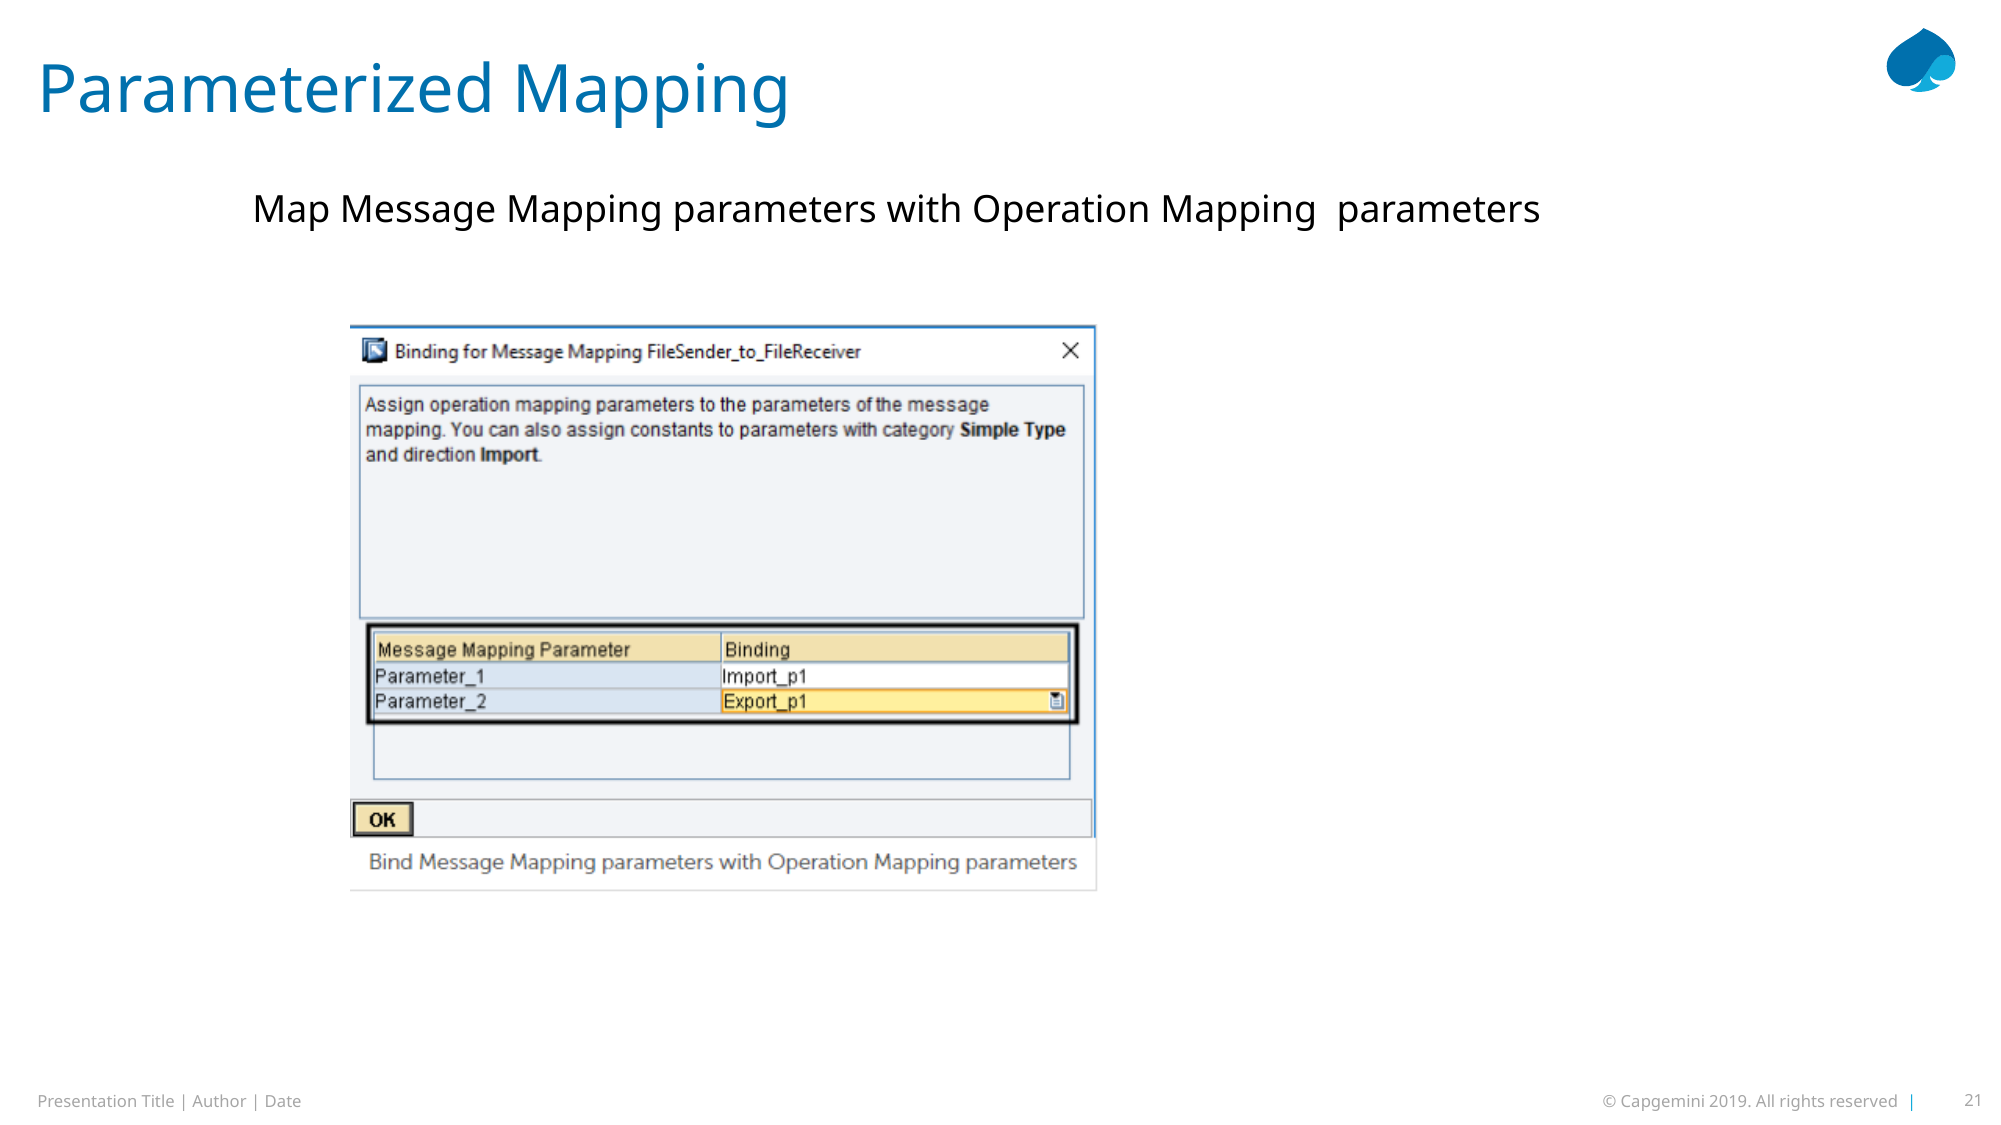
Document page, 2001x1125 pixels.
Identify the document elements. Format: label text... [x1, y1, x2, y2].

picture [349, 324, 1099, 893]
text_box Map Message Mapping parameters with Operation Mapping parameters [237, 177, 1563, 237]
title Parameterized Mapping [37, 6, 1863, 175]
